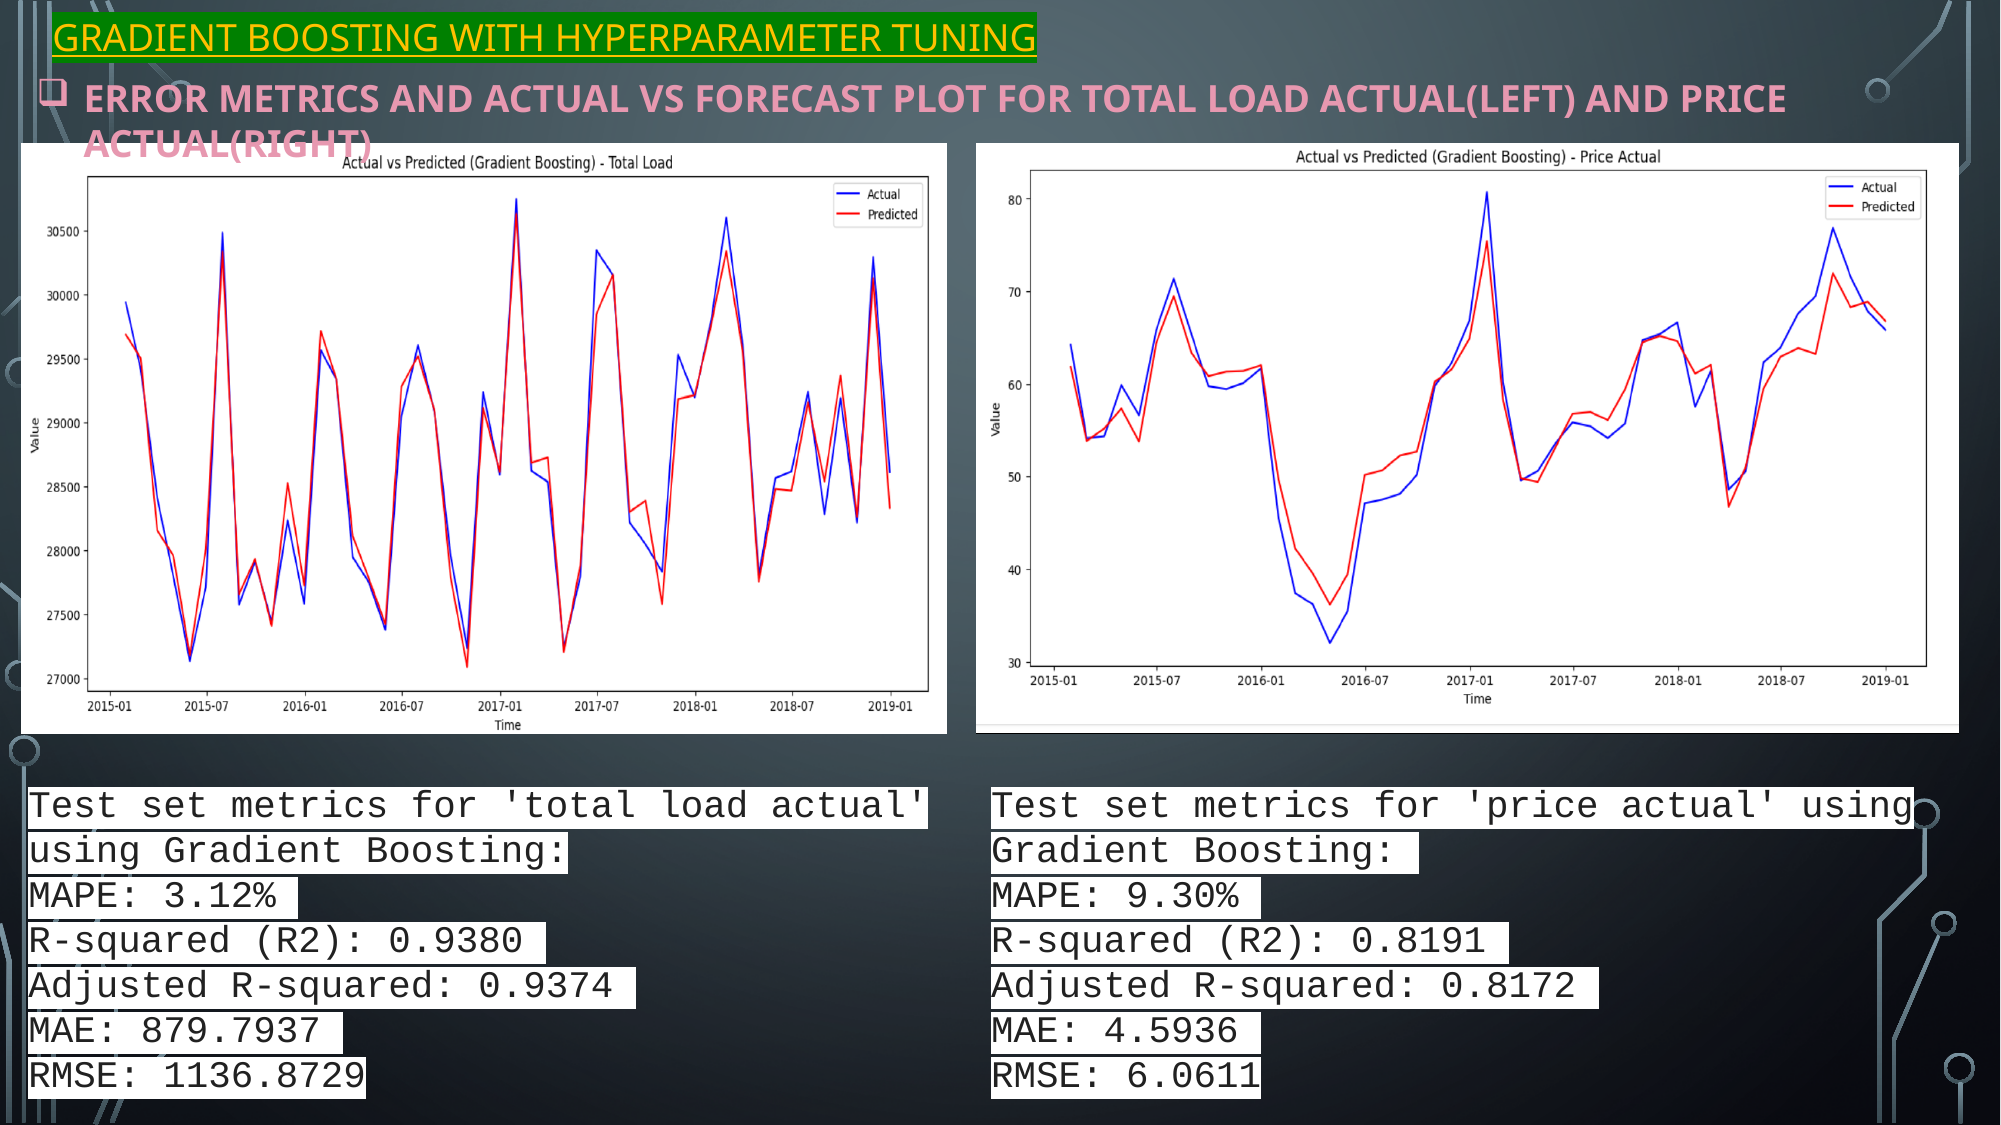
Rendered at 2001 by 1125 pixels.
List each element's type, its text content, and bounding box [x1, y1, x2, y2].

text_box GRADIENT BOOSTING WITH HYPERPARAMETER TUNING [37, 6, 1562, 67]
picture [976, 143, 1960, 734]
picture [21, 143, 947, 734]
text_box Test set metrics for 'total load actual' using Gradient Boosting: MAPE: 3.12% R-squared (R2): 0.9380 Adjusted R-squared: 0.9374 MAE: 879.7937 RMSE: 1136.8729 [13, 772, 976, 1103]
text_box Test set metrics for 'price actual' using Gradient Boosting: MAPE: 9.30% R-squared (R2): 0.8191 Adjusted R-squared: 0.8172 MAE: 4.5936 RMSE: 6.0611 [976, 772, 1978, 1103]
text_box ERROR METRICS AND ACTUAL VS FORECAST PLOT FOR TOTAL LOAD ACTUAL(LEFT) AND PRICE ACTUAL(RIGHT) [21, 67, 1912, 218]
